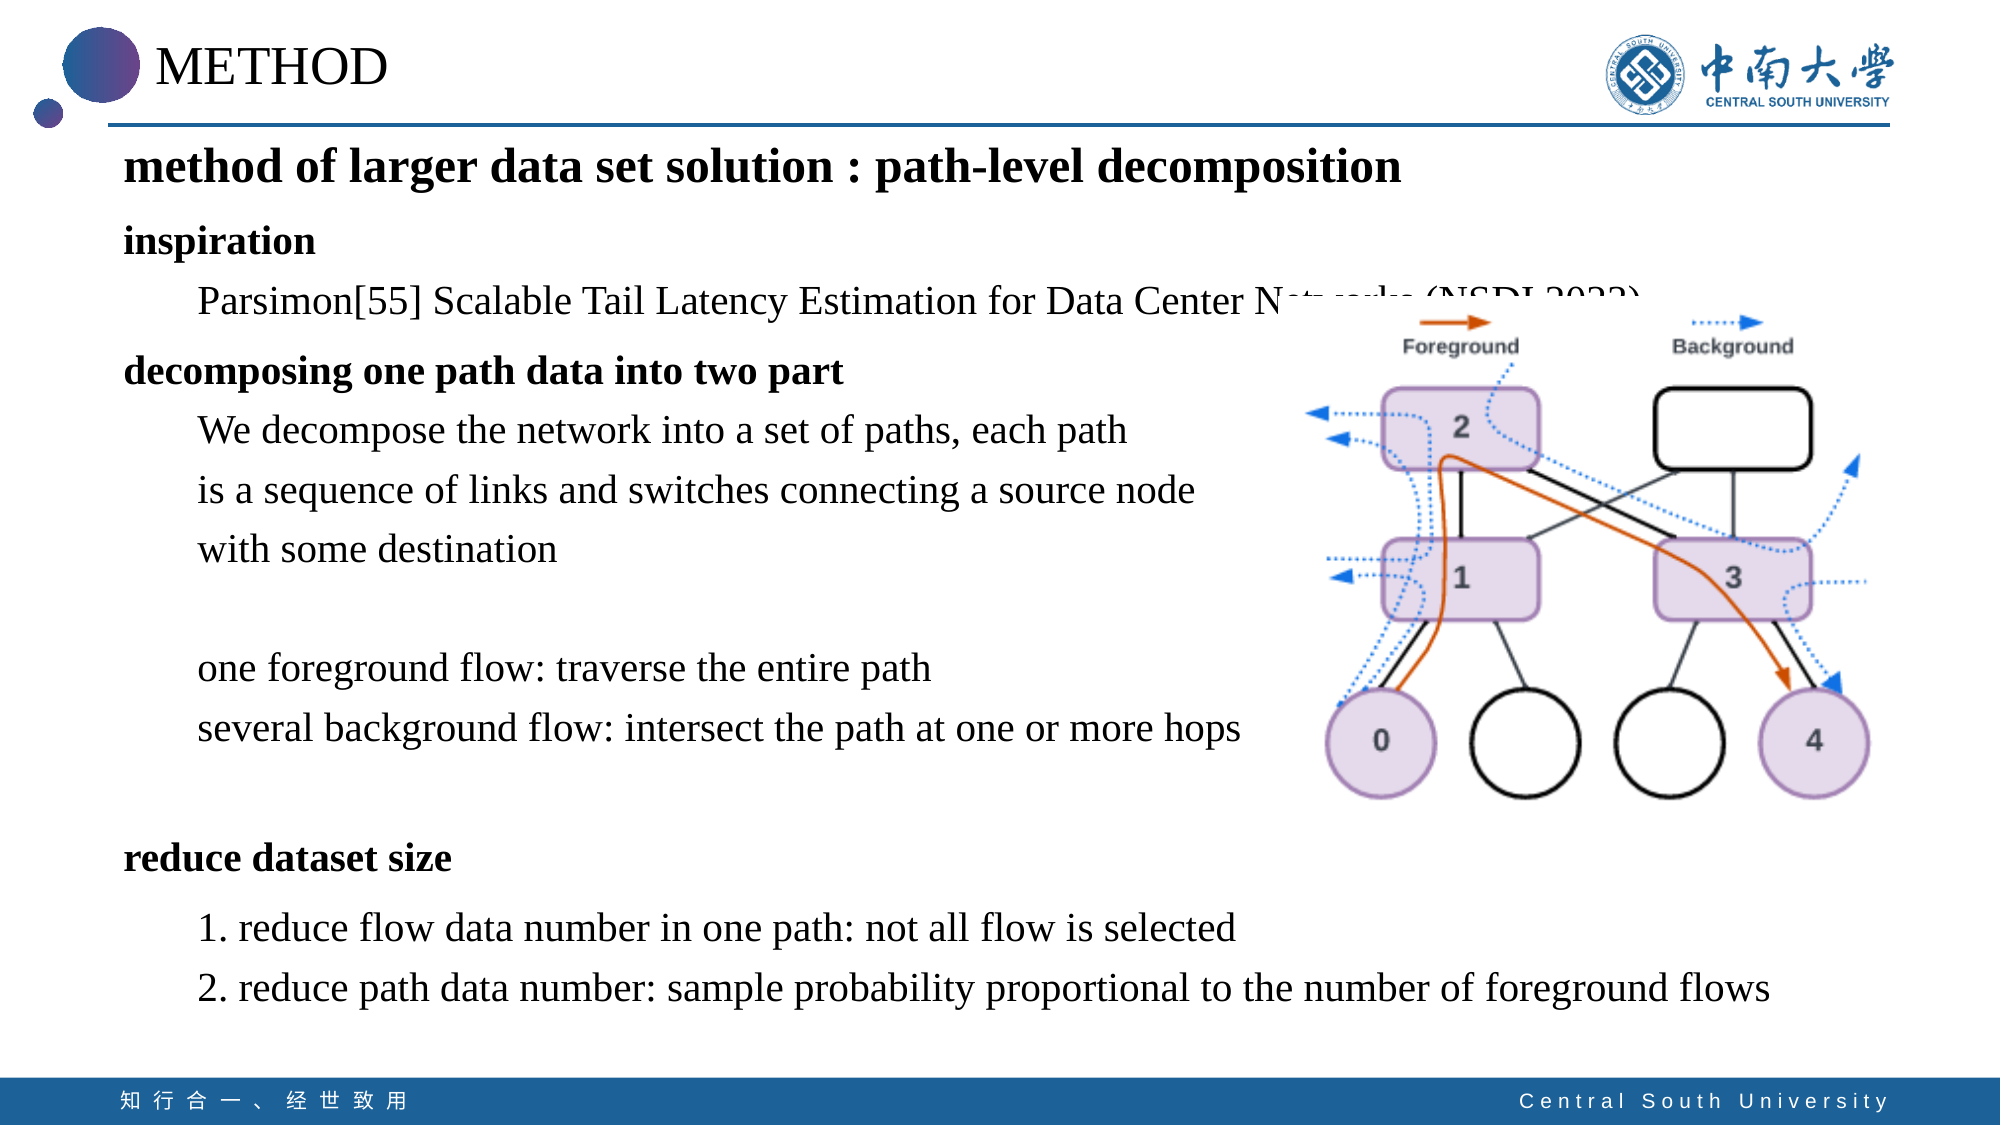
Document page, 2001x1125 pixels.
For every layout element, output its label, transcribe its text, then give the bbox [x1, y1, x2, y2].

picture [1595, 28, 1907, 121]
list method of larger data set solution : path-level decomposition inspiration Parsimon[55] Scalable Tail Latency Estimation for Data Center Networks (NSDI 2023) decomposing one path data into two part We decompose the network into a set of paths, each path is a sequence of links and switches connecting a source node with some destination one foreground flow: traverse the entire path several background flow: intersect the path at one or more hops reduce dataset size 1. reduce flow data number in one path: not all flow is selected 2. reduce path data number: sample probability proportional to the number of foreground flows [108, 125, 1890, 1020]
title METHOD [140, 30, 1890, 105]
picture [1278, 296, 1910, 826]
